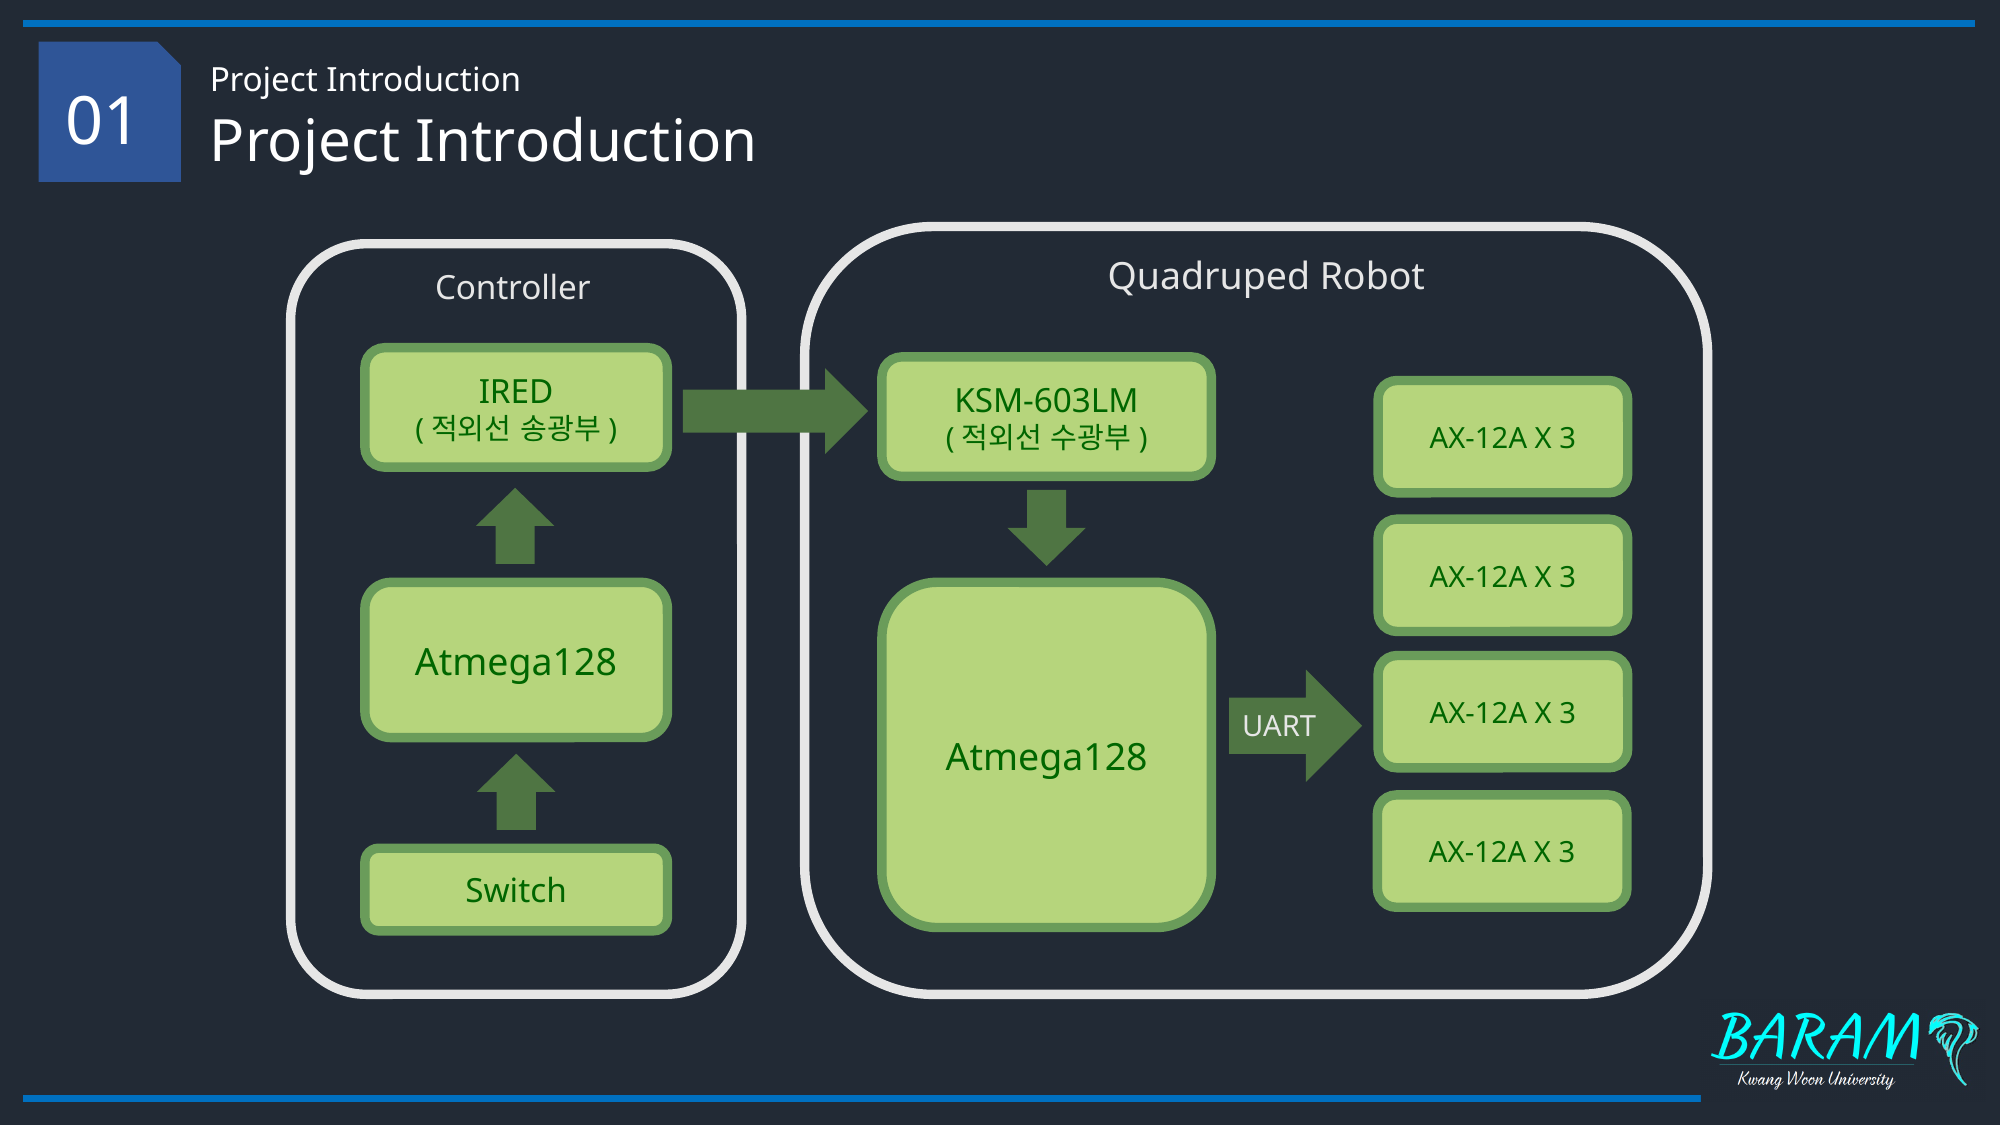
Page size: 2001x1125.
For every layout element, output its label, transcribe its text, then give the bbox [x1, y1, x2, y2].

text_box Project Introduction [195, 95, 1530, 181]
text_box Project Introduction [195, 51, 1530, 95]
text_box 01 [37, 40, 182, 183]
picture [1700, 999, 1986, 1102]
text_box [290, 226, 1708, 995]
